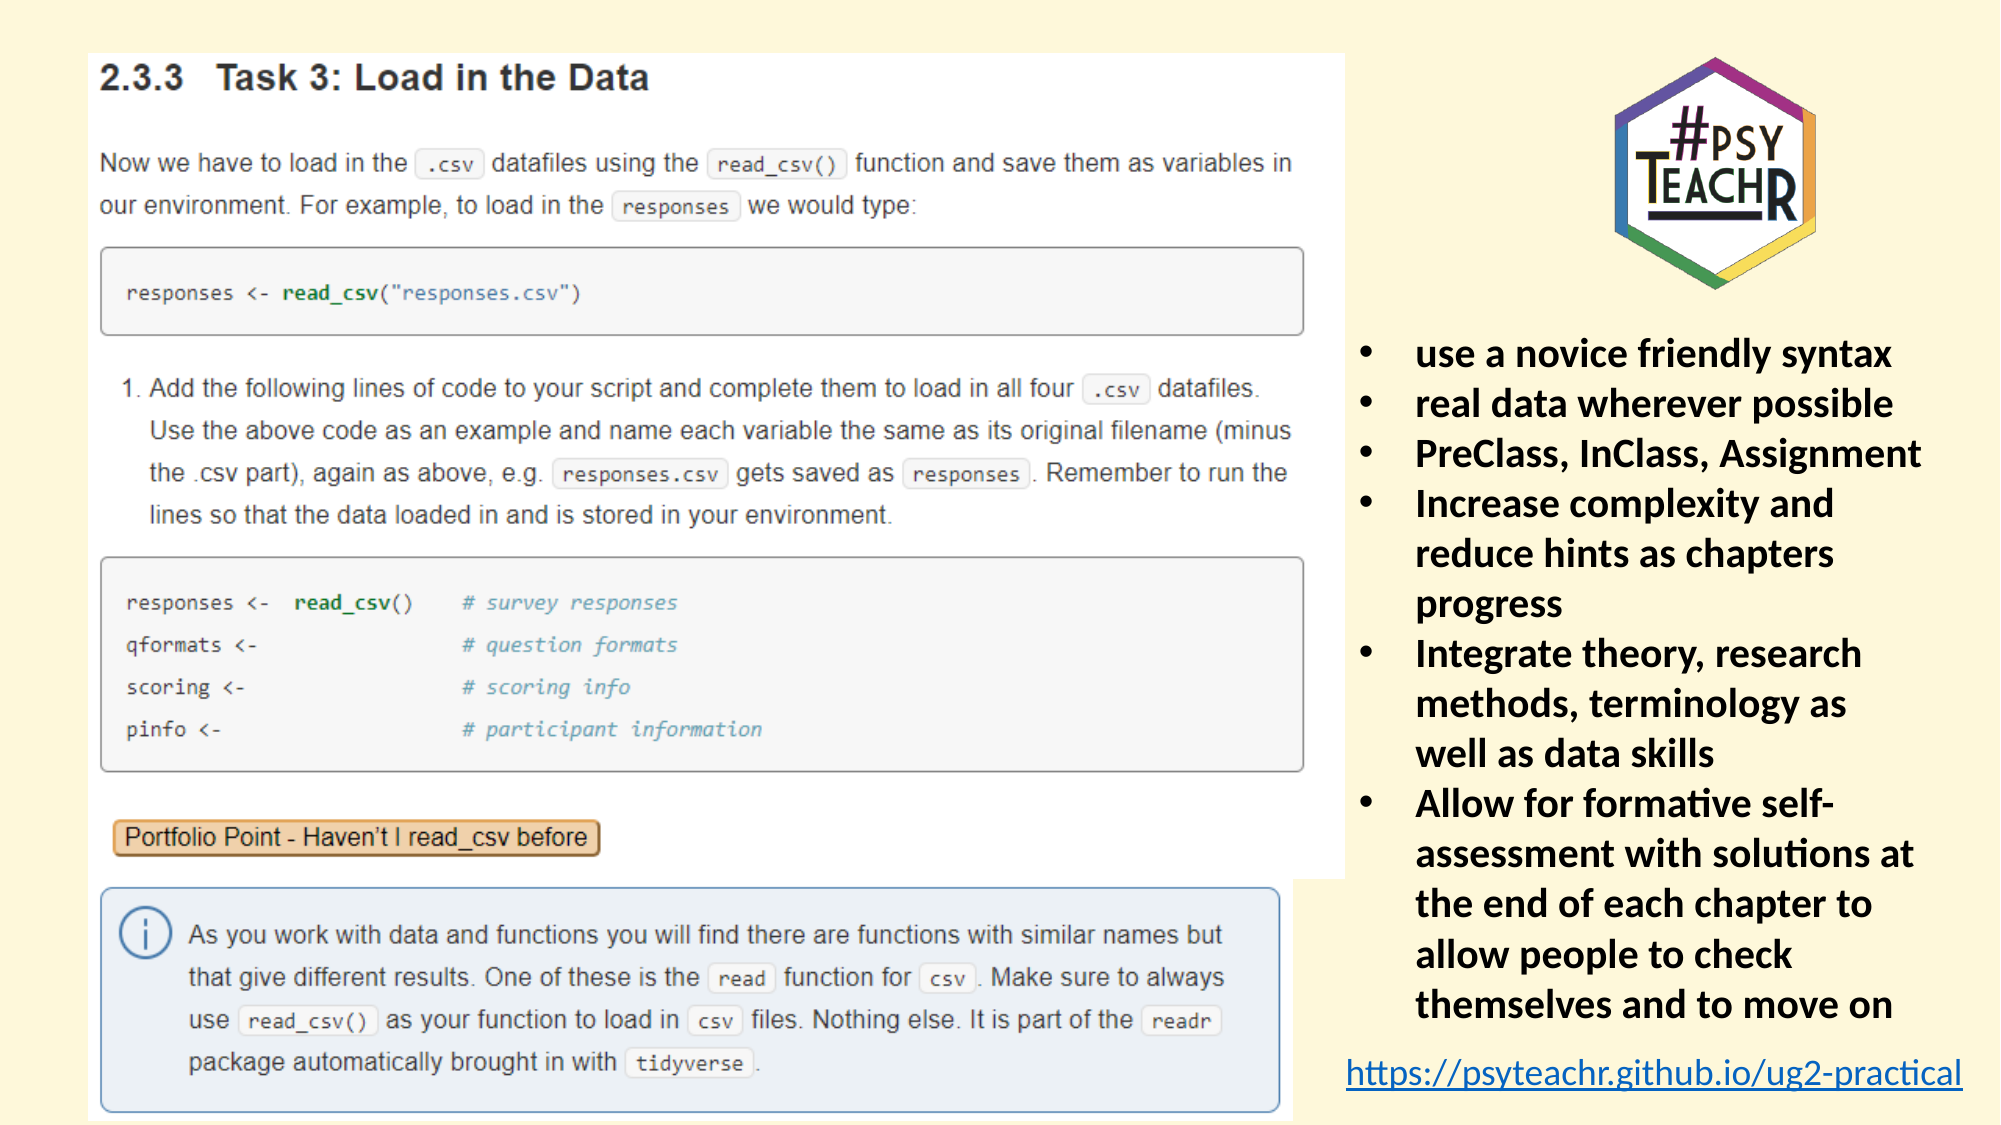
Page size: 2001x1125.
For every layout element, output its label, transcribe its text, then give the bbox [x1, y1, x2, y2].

picture [88, 53, 1345, 1122]
text_box https://psyteachr.github.io/ug2-practical [1330, 1040, 2000, 1101]
picture [1591, 52, 1838, 298]
text_box use a novice friendly syntax real data wherever possible PreClass, InClass, Assignment Increase complexity and reduce hints as chapters progress Integrate theory, research methods, terminology as well as data skills Allow for formative self-assessment with solutions at the end of each chapter to allow people to check themselves and to move on [1344, 318, 1941, 1034]
